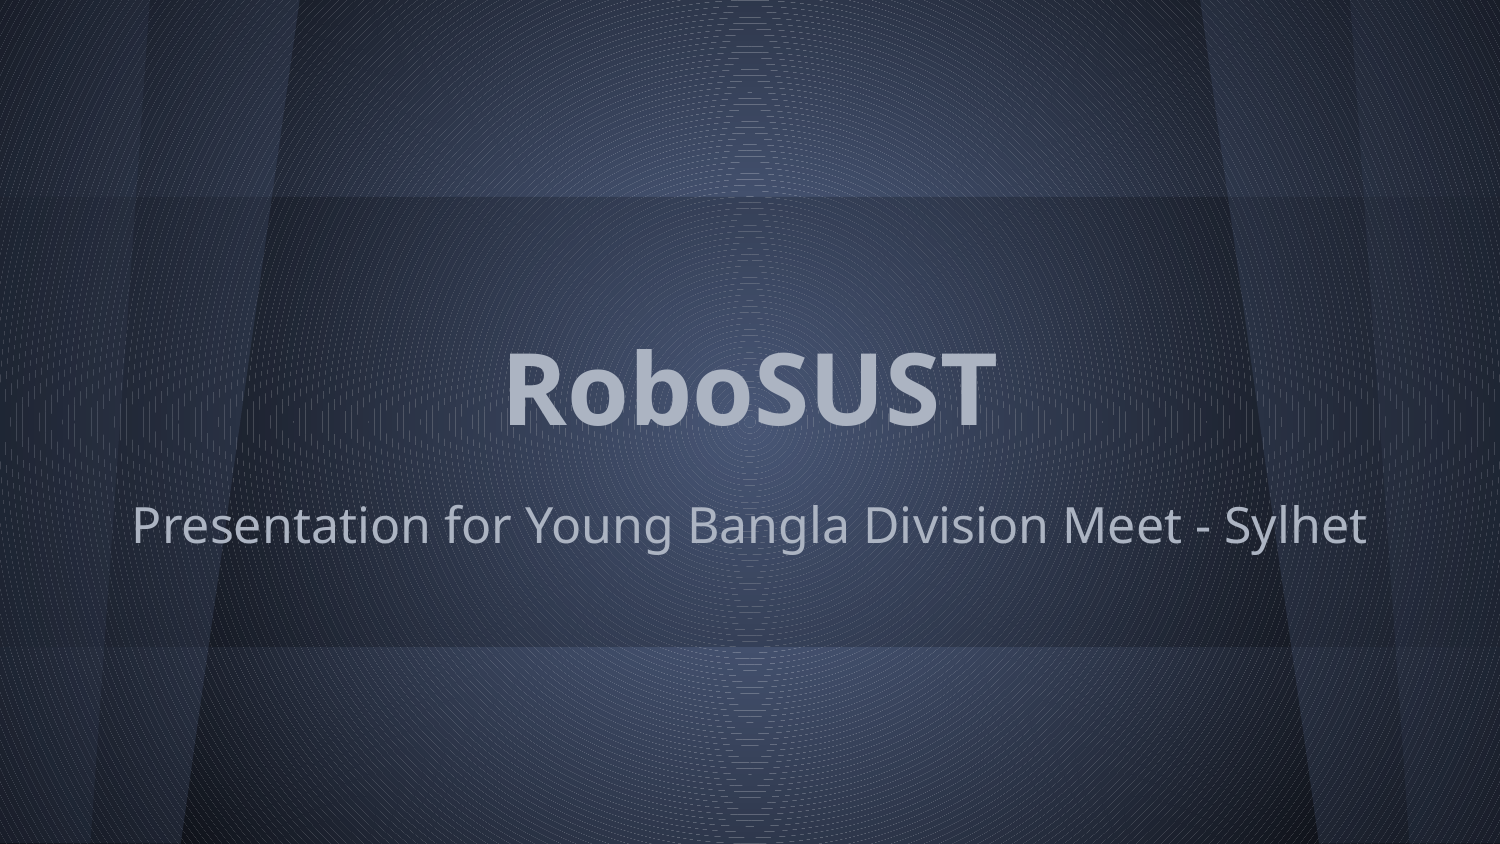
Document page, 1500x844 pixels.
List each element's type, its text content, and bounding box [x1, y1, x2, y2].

title RoboSUST [112, 257, 1388, 461]
subtitle Presentation for Young Bangla Division Meet - Sylhet [112, 478, 1388, 587]
